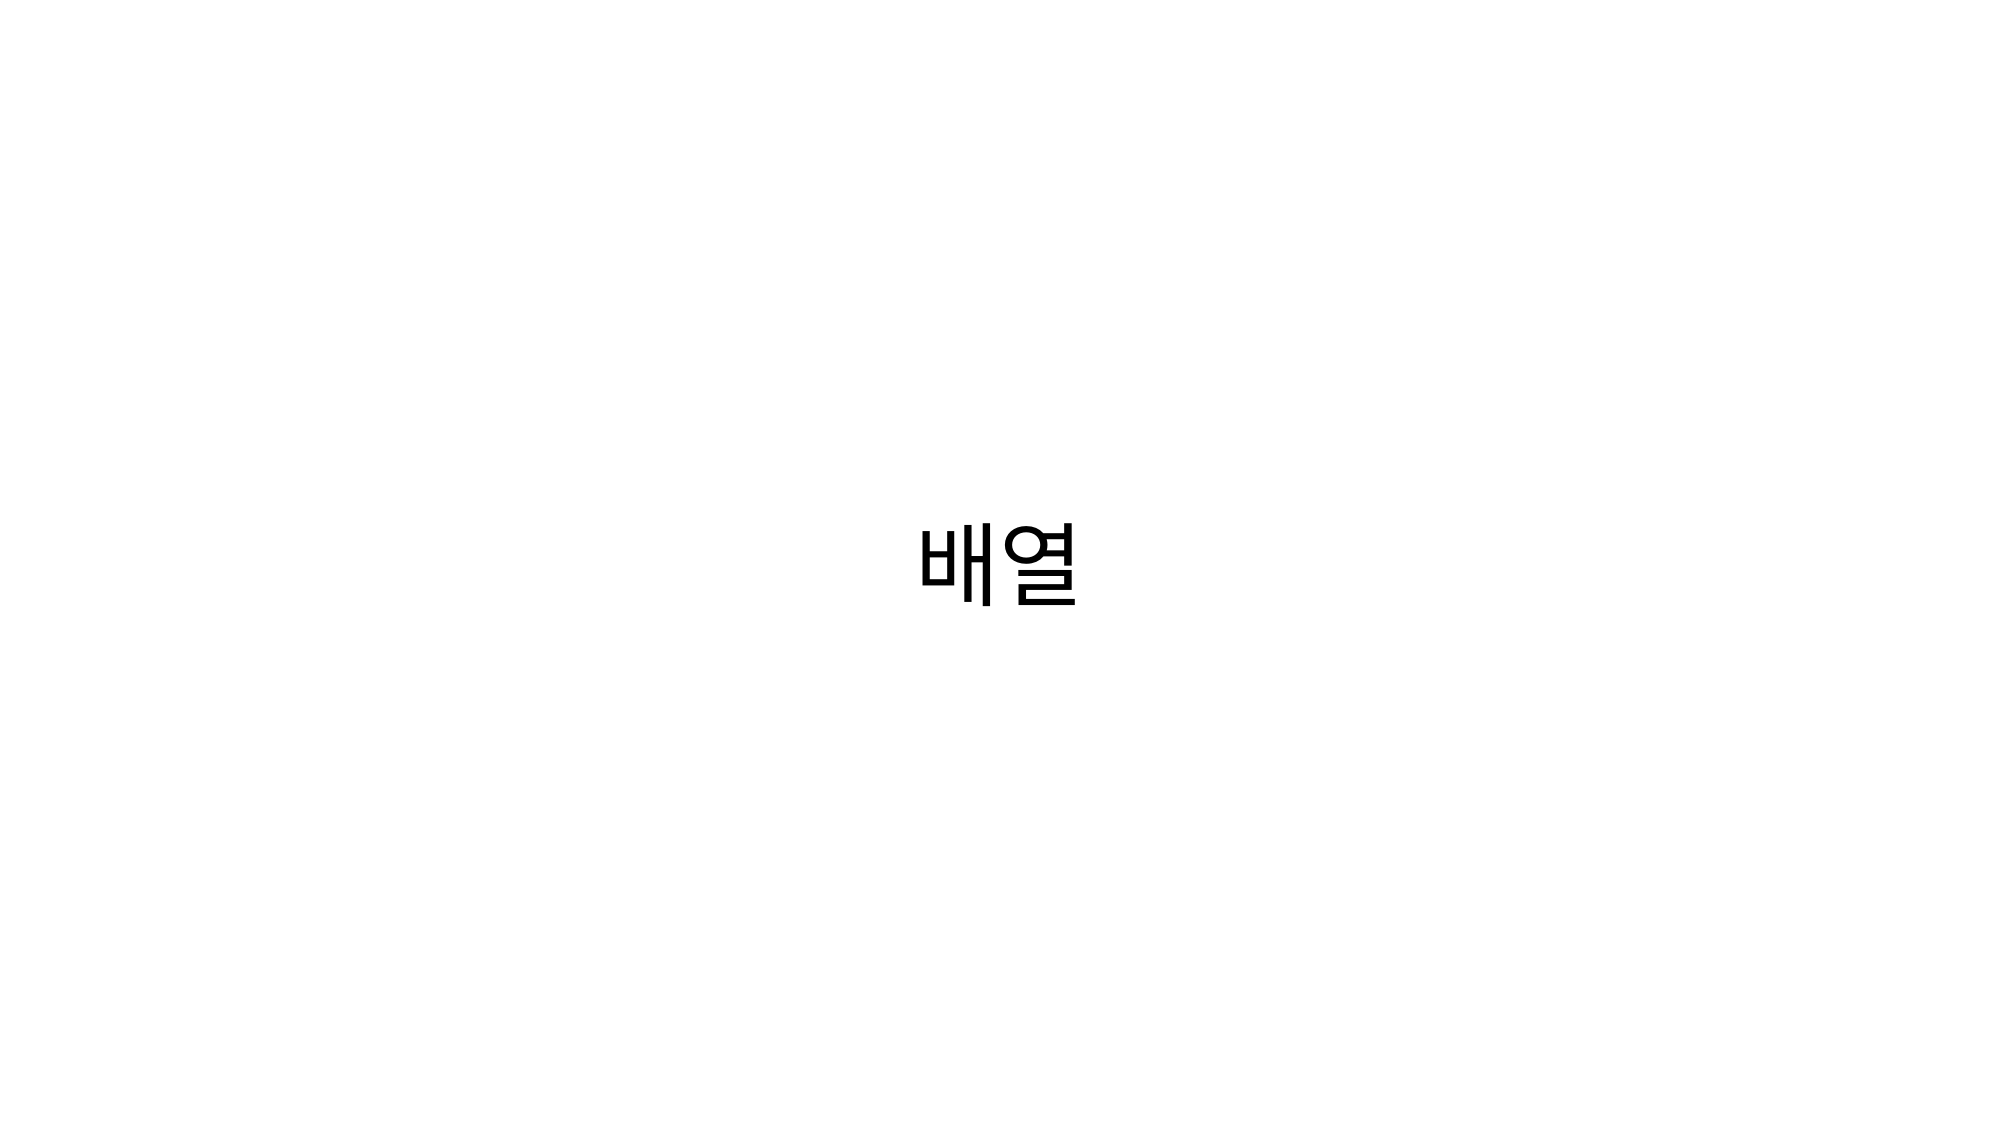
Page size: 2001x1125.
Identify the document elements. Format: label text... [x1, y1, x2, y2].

title 배열 [150, 441, 1850, 683]
